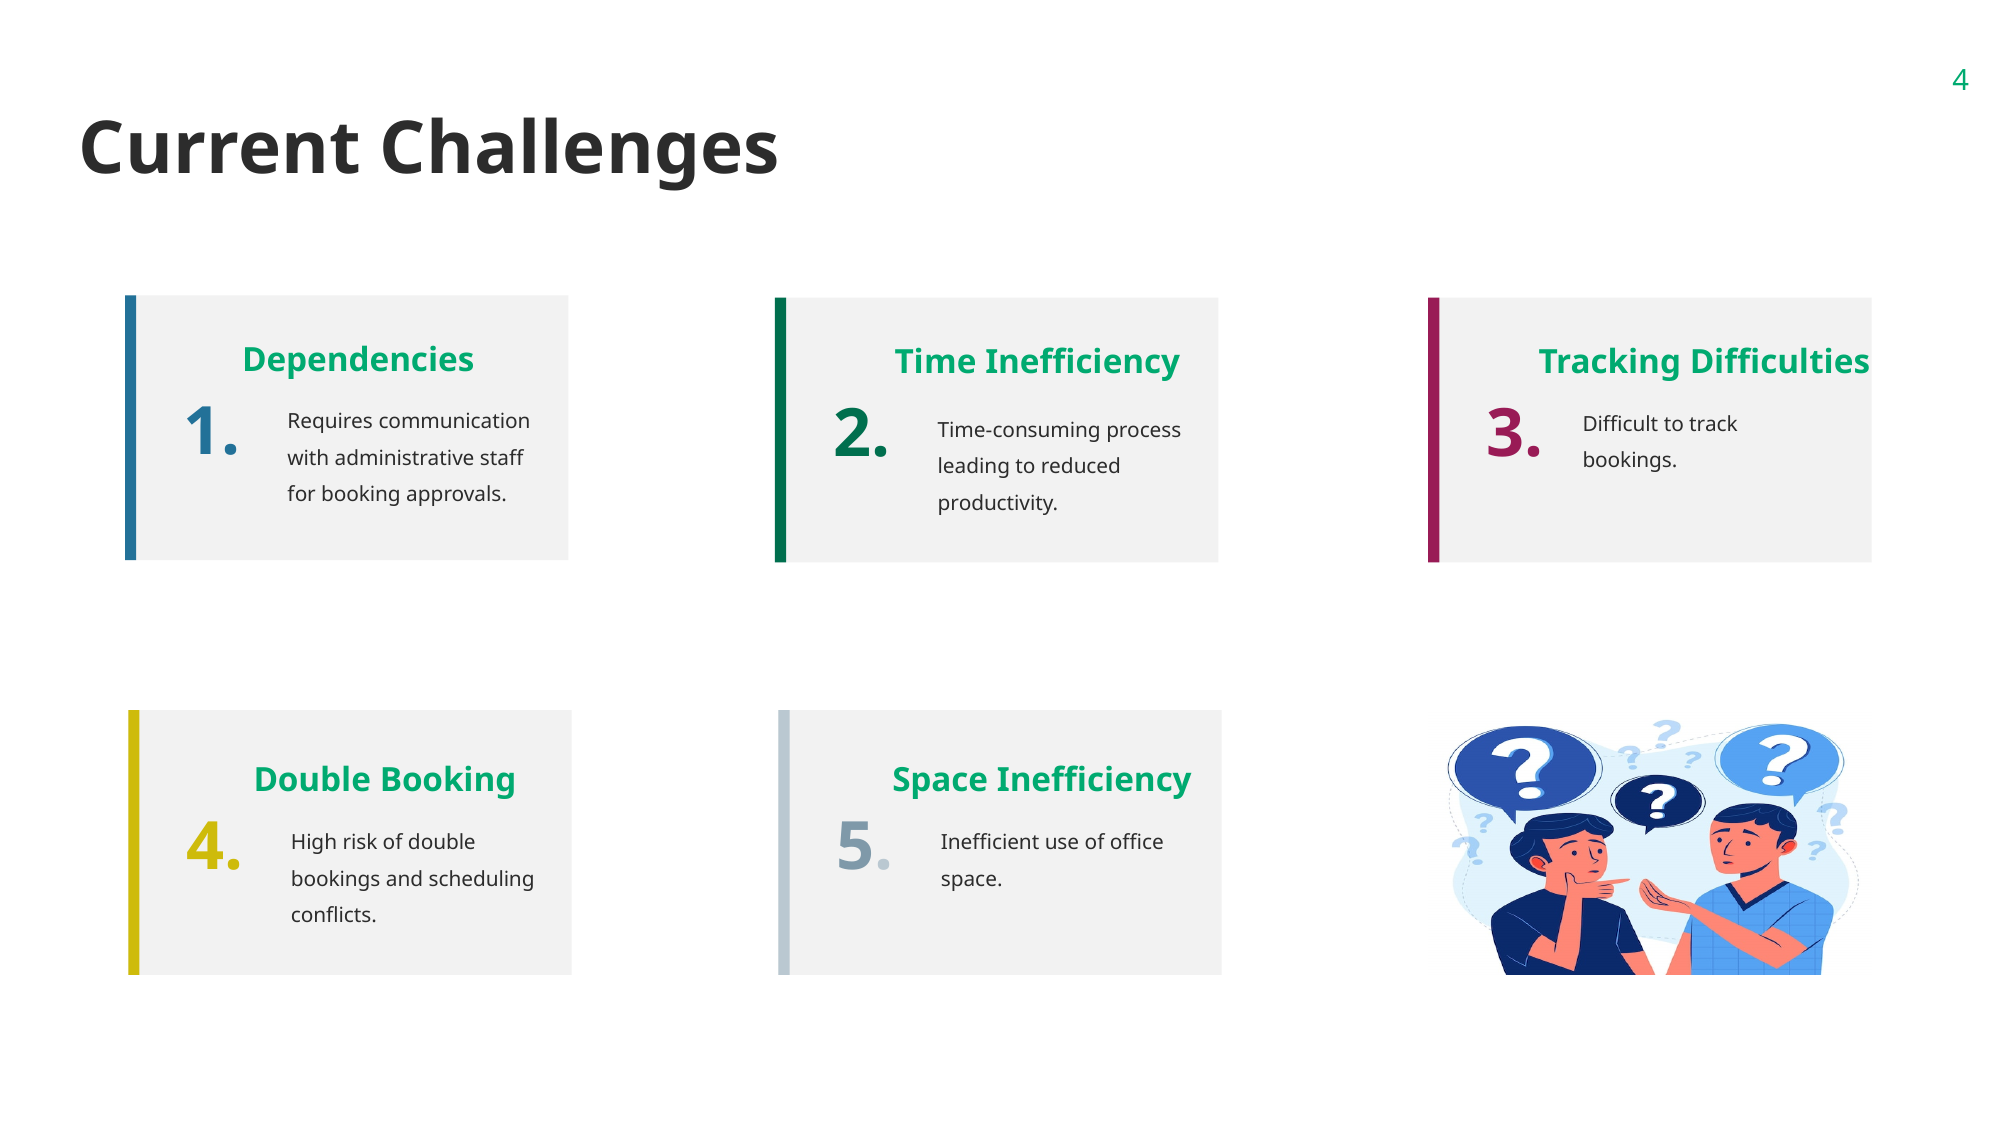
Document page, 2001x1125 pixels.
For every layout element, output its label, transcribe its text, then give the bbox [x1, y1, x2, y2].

text_box Dependencies [227, 330, 490, 386]
text_box [776, 708, 792, 977]
slide_number 4 [1921, 61, 2000, 98]
title Current Challenges [78, 98, 1922, 197]
text_box Inefficient use of office space. [933, 813, 1195, 894]
text_box 5. [821, 795, 909, 890]
text_box [142, 708, 574, 977]
text_box 4. [171, 795, 259, 890]
text_box [1442, 296, 1874, 564]
text_box 3. [1471, 382, 1559, 478]
text_box [788, 296, 1220, 564]
text_box 2. [818, 382, 906, 478]
text_box [138, 293, 571, 562]
text_box Time-consuming process leading to reduced productivity. [930, 401, 1191, 518]
text_box [126, 708, 142, 977]
text_box Difficult to track bookings. [1575, 395, 1836, 476]
text_box [1426, 296, 1442, 564]
text_box Space Inefficiency [877, 750, 1208, 806]
text_box [792, 708, 1224, 977]
text_box [773, 296, 788, 564]
picture [1427, 709, 1872, 976]
text_box Double Booking [238, 750, 532, 806]
text_box High risk of double bookings and scheduling conflicts. [283, 813, 545, 931]
text_box 1. [168, 380, 256, 475]
text_box Tracking Difficulties [1523, 332, 1886, 388]
text_box Time Inefficiency [879, 332, 1197, 388]
text_box Requires communication with administrative staff for booking approvals. [280, 392, 560, 510]
text_box [123, 293, 138, 562]
